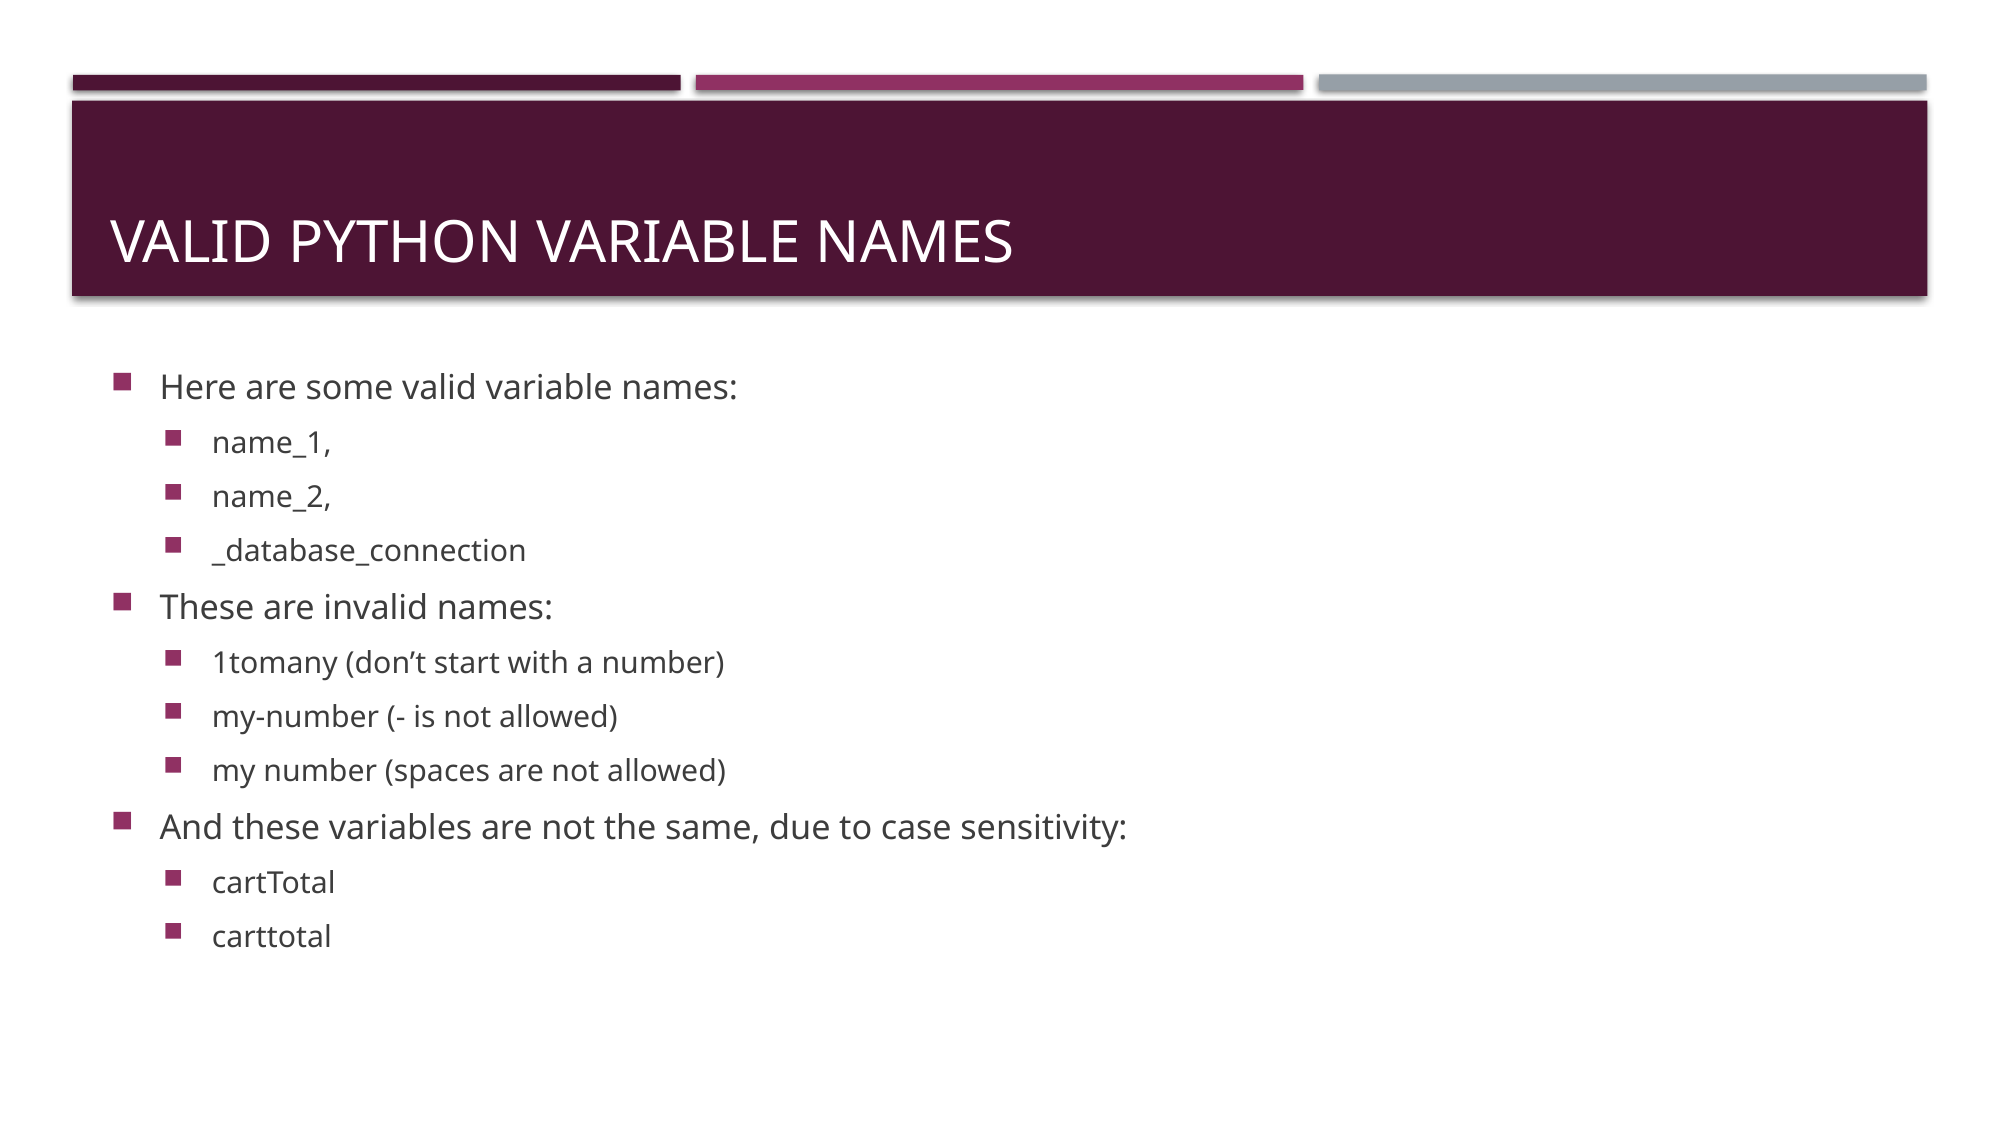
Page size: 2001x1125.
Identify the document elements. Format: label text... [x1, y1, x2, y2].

title Valid Python variable names [95, 115, 1905, 282]
list Here are some valid variable names: name_1, name_2, _database_connection These are invalid names: 1tomany (don’t start with a number) my-number (- is not allowed) my number (spaces are not allowed) And these variables are not the same, due to case sensitivity: cartTotal carttotal [95, 357, 1905, 962]
